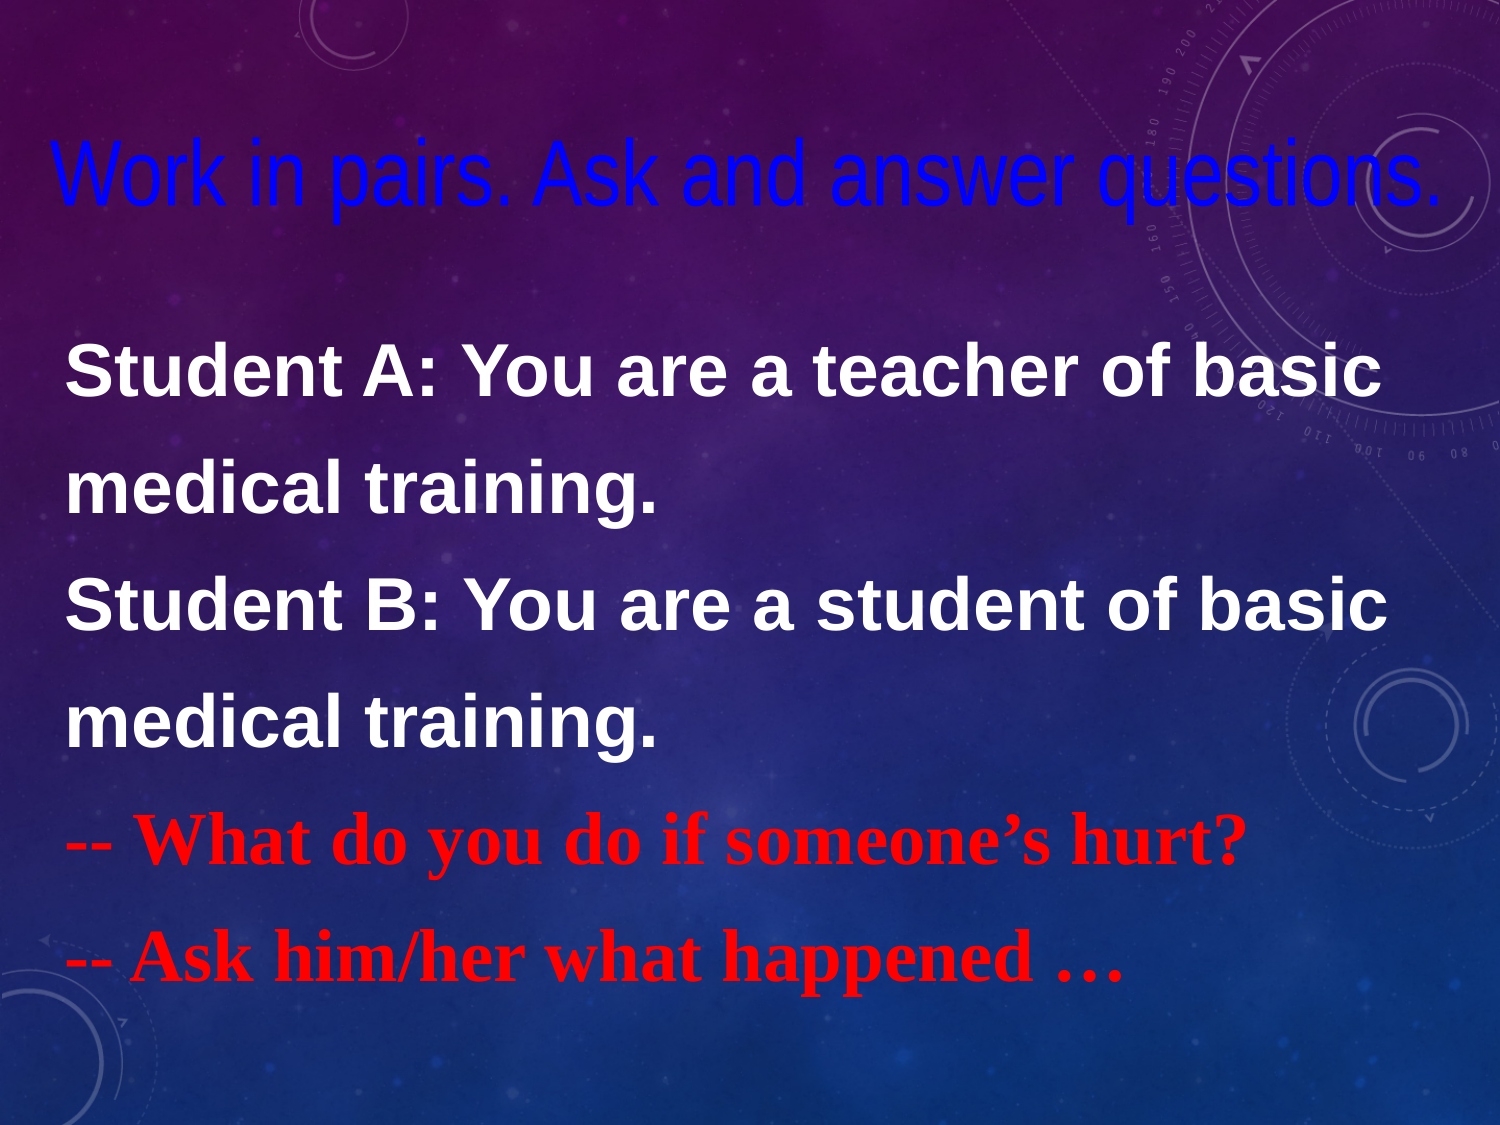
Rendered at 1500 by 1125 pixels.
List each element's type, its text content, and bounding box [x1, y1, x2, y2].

text_box Student A: You are a teacher of basic medical training. Student B: You are a student of basic medical training. -- What do you do if someone’s hurt? -- Ask him/her what happened … [50, 287, 1438, 1005]
picture [0, 0, 1500, 1125]
